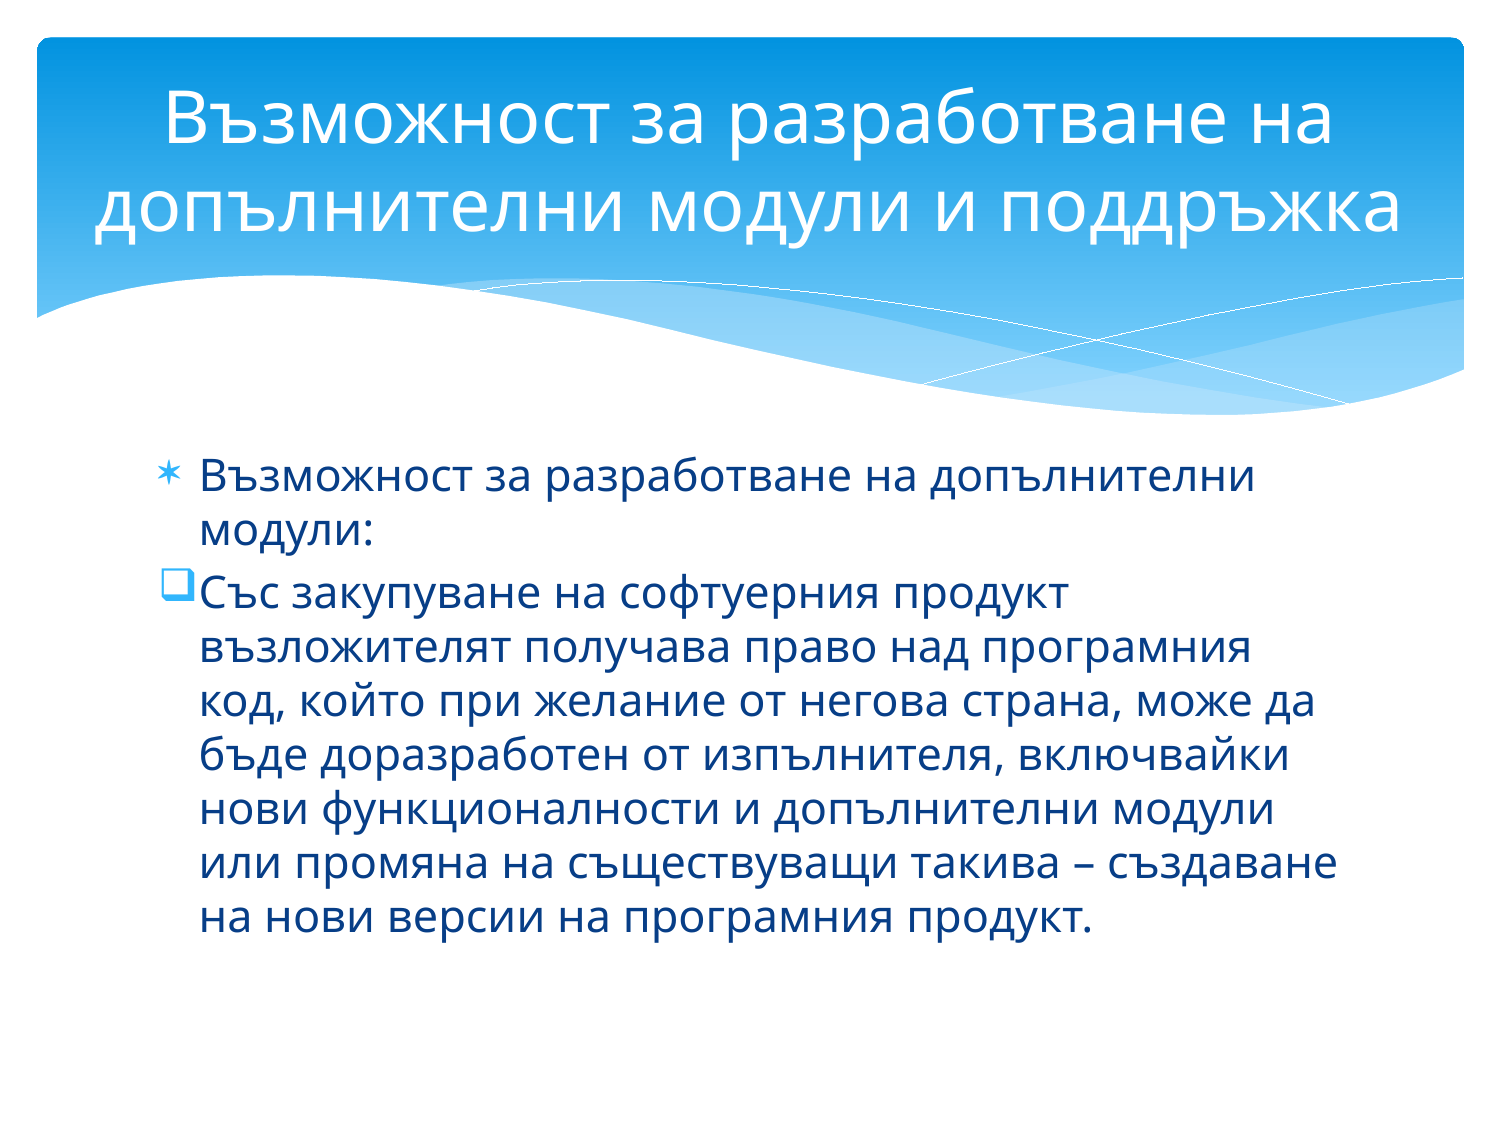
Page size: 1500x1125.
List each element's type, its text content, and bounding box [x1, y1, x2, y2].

title Възможност за разработване на допълнителни модули и поддръжка [75, 55, 1425, 261]
list Възможност за разработване на допълнителни модули: Със закупуване на софтуерния продукт възложителят получава право над програмния код, който при желание от негова страна, може да бъде доразработен от изпълнителя, включвайки нови функционалности и допълнителни модули или промяна на съществуващи такива – създаване на нови версии на програмния продукт. [143, 438, 1359, 1005]
